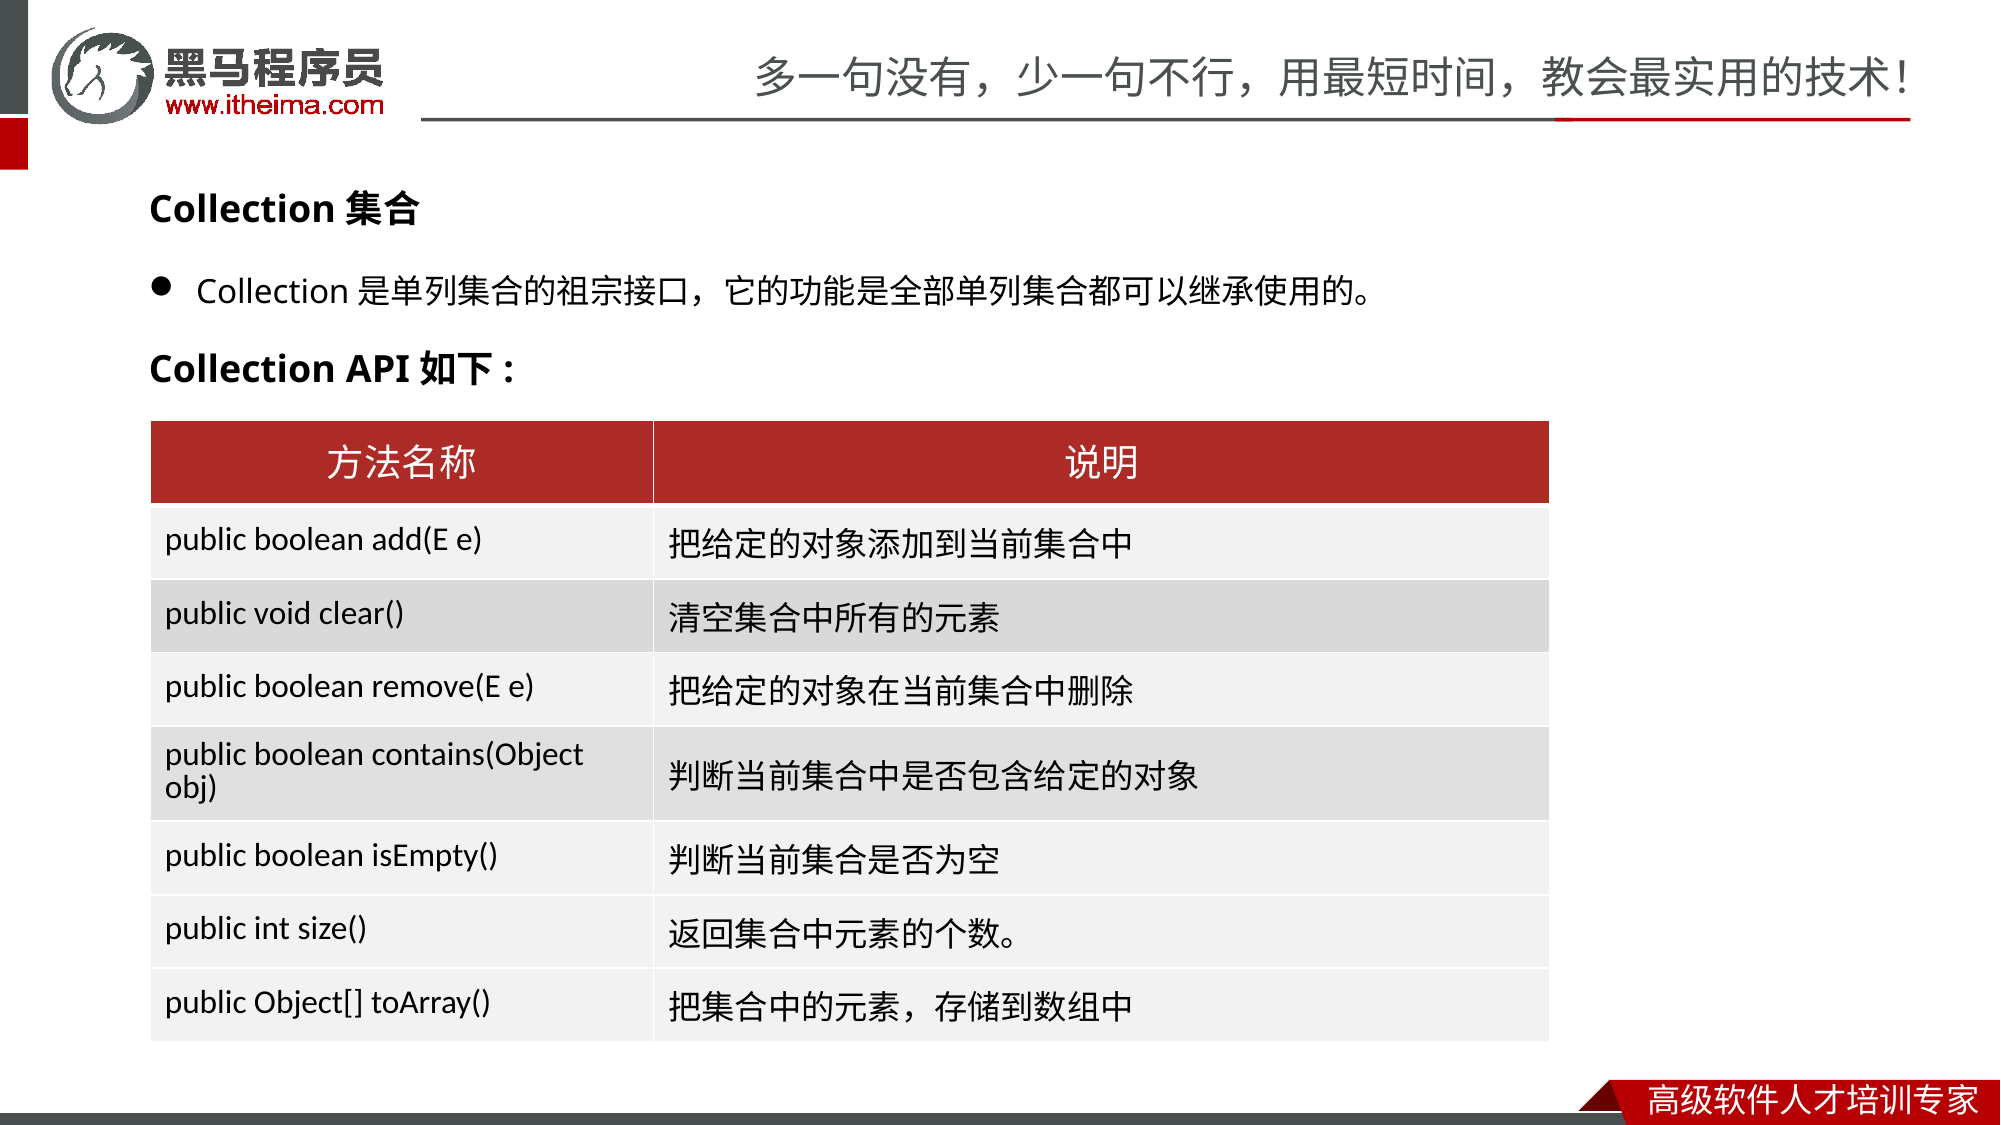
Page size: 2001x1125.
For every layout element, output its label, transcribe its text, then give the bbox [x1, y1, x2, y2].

table_cell 把给定的对象添加到当前集合中 [654, 508, 1549, 578]
table_cell public void clear() [151, 580, 653, 652]
text_box Collection API如下: [134, 292, 1135, 398]
table_cell 把给定的对象在当前集合中删除 [654, 653, 1549, 725]
table_cell public boolean add(E e) [151, 508, 653, 578]
table_cell 返回集合中元素的个数。 [654, 896, 1549, 967]
text_box [110, 84, 1111, 190]
table_cell public boolean contains(Object obj) [151, 727, 653, 820]
table_header 方法名称 [151, 421, 653, 503]
table_cell 把集合中的元素，存储到数组中 [654, 969, 1549, 1041]
table_cell 清空集合中所有的元素 [654, 580, 1549, 652]
table_cell public boolean isEmpty() [151, 822, 653, 894]
table_header 说明 [654, 421, 1549, 503]
table_cell public boolean remove(E e) [151, 653, 653, 725]
picture [50, 26, 384, 125]
text_box Collection集合 Collection是单列集合的祖宗接口，它的功能是全部单列集合都可以继承使用的。 [134, 133, 1916, 398]
table_cell 判断当前集合是否为空 [654, 822, 1549, 894]
table_cell public Object[] toArray() [151, 969, 653, 1041]
table_cell public int size() [151, 896, 653, 967]
table_cell 判断当前集合中是否包含给定的对象 [654, 727, 1549, 820]
